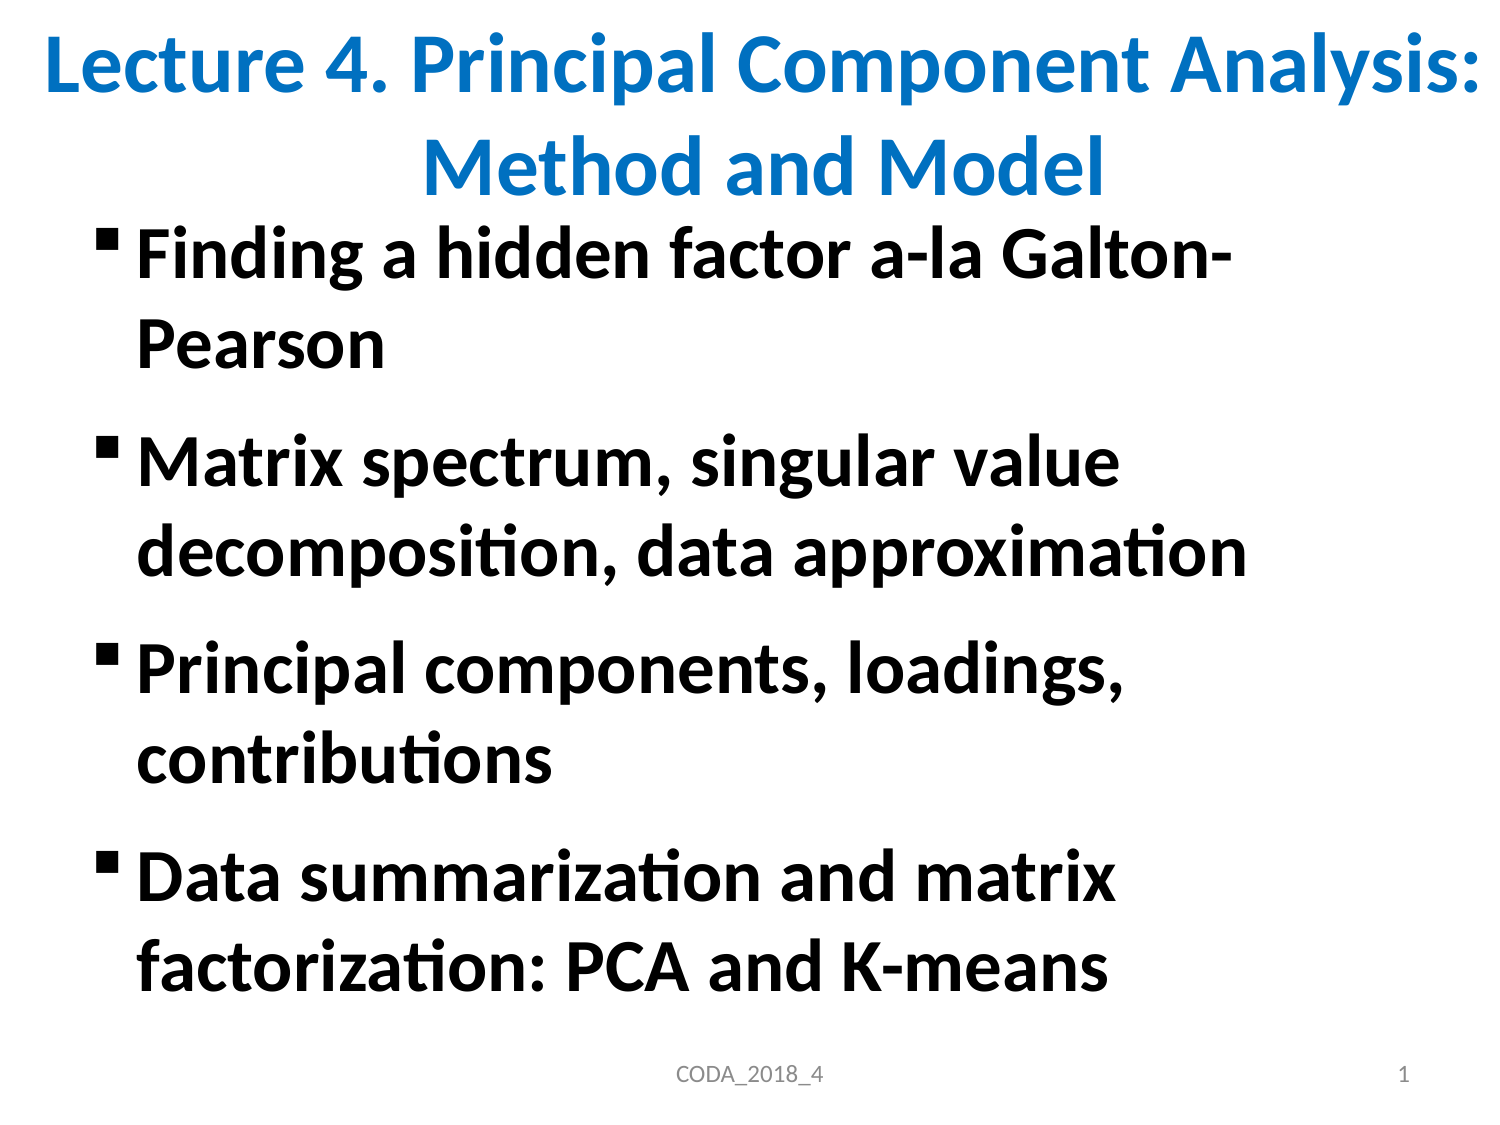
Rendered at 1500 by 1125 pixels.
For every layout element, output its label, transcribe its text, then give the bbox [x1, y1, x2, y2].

footer CODA_2018_4 [512, 1042, 988, 1103]
title Lecture 4. Principal Component Analysis: Method and Model [29, 0, 1500, 220]
list Finding a hidden factor a-la Galton-Pearson Matrix spectrum, singular value decomposition, data approximation Principal components, loadings, contributions Data summarization and matrix factorization: PCA and K-means [0, 196, 1483, 1106]
slide_number 1 [1074, 1042, 1425, 1103]
